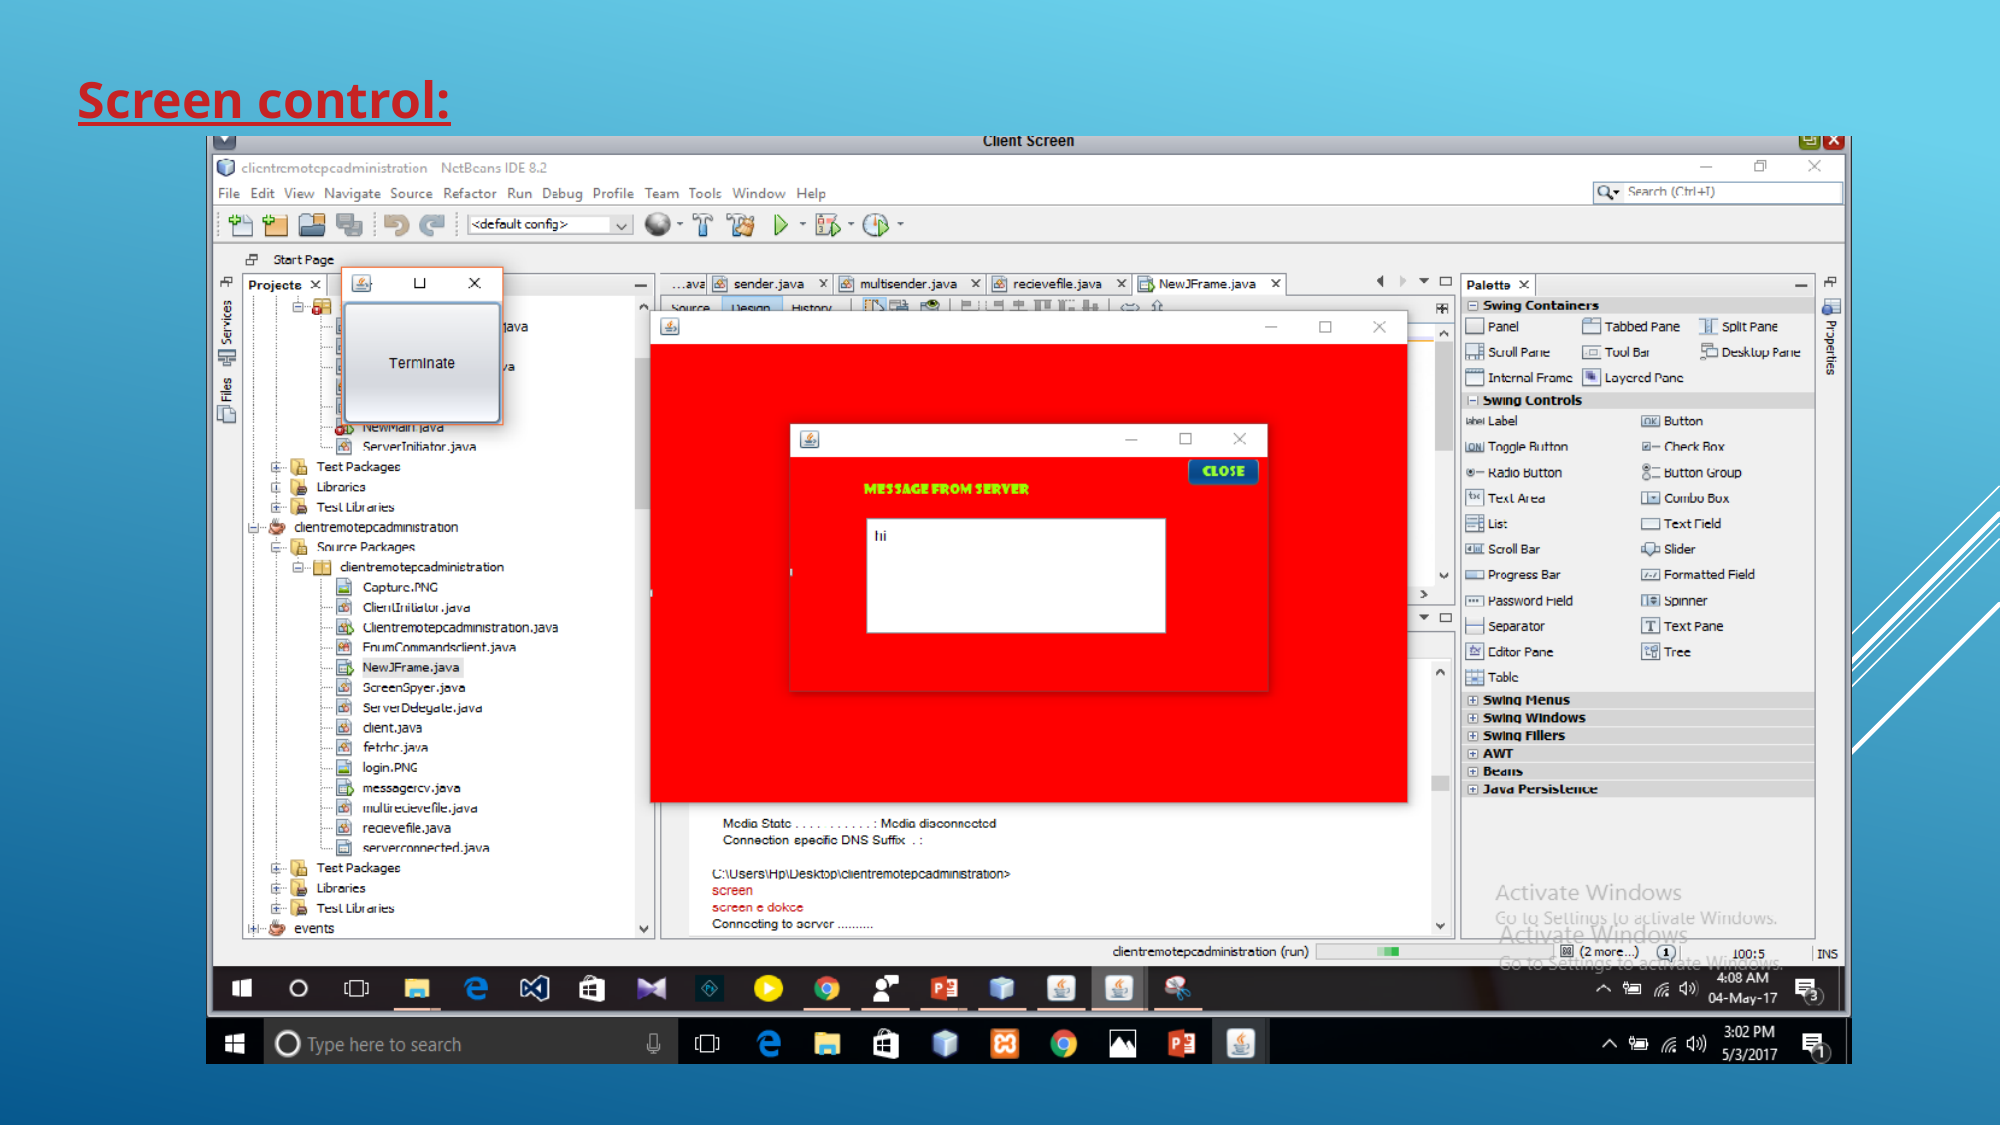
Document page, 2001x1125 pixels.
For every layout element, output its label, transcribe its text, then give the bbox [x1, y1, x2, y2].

text_box Screen control: [63, 60, 1357, 136]
picture [205, 136, 1852, 1065]
